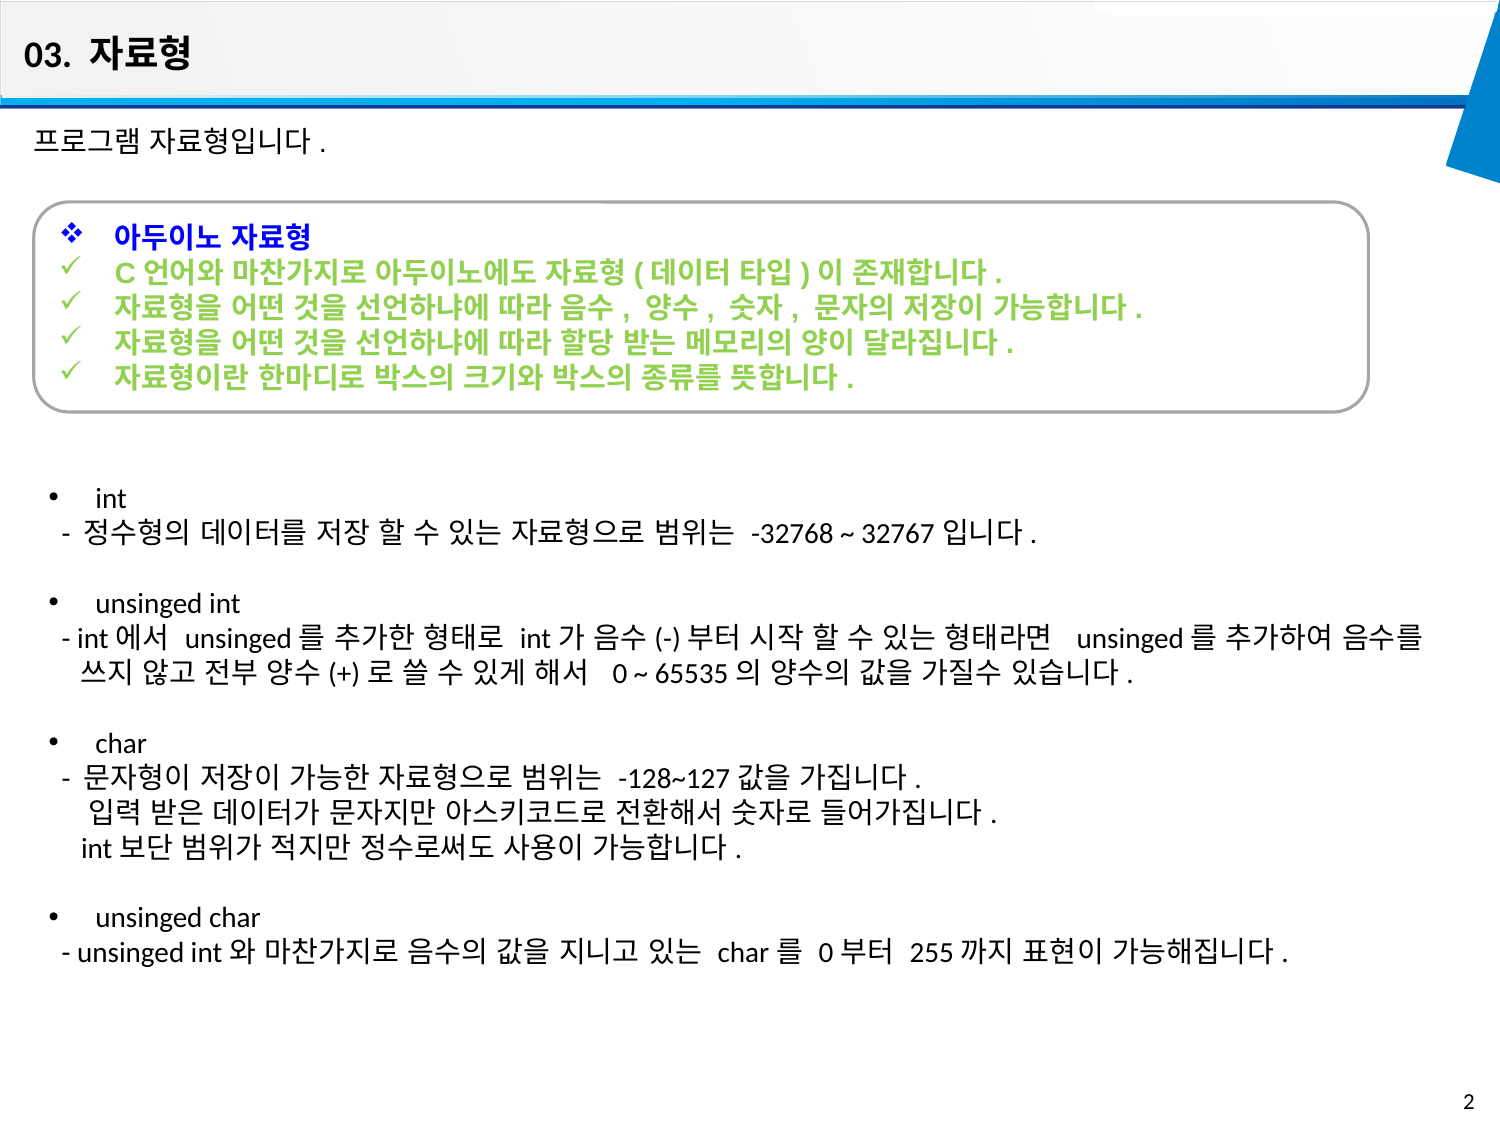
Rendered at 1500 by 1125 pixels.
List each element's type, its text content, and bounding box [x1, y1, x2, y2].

text_box 아두이노 자료형 C언어와 마찬가지로 아두이노에도 자료형(데이터 타입)이 존재합니다. 자료형을 어떤 것을 선언하냐에 따라 음수, 양수, 숫자, 문자의 저장이 가능합니다. 자료형을 어떤 것을 선언하냐에 따라 할당 받는 메모리의 양이 달라집니다. 자료형이란 한마디로 박스의 크기와 박스의 종류를 뜻합니다. [33, 201, 1369, 413]
text_box 2 [1448, 1078, 1500, 1122]
text_box 프로그램 자료형입니다. [33, 123, 1426, 159]
text_box [29, 469, 1471, 1005]
text_box int - 정수형의 데이터를 저장 할 수 있는 자료형으로 범위는 -32768 ~ 32767입니다. unsinged int - int에서 unsinged를 추가한 형태로 int가 음수(-)부터 시작 할 수 있는 형태라면 unsinged를 추가하여 음수를 쓰지 않고 전부 양수(+)로 쓸 수 있게 해서 0 ~ 65535의 양수의 값을 가질수 있습니다. char - 문자형이 저장이 가능한 자료형으로 범위는 -128~127값을 가집니다. 입력 받은 데이터가 문자지만 아스키코드로 전환해서 숫자로 들어가집니다. int보단 범위가 적지만 정수로써도 사용이 가능합니다. unsinged char - unsinged int와 마찬가지로 음수의 값을 지니고 있는 char를 0부터 255까지 표현이 가능해집니다. [33, 471, 1475, 977]
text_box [1446, 1, 1500, 184]
text_box 03. 자료형 [9, 22, 209, 83]
